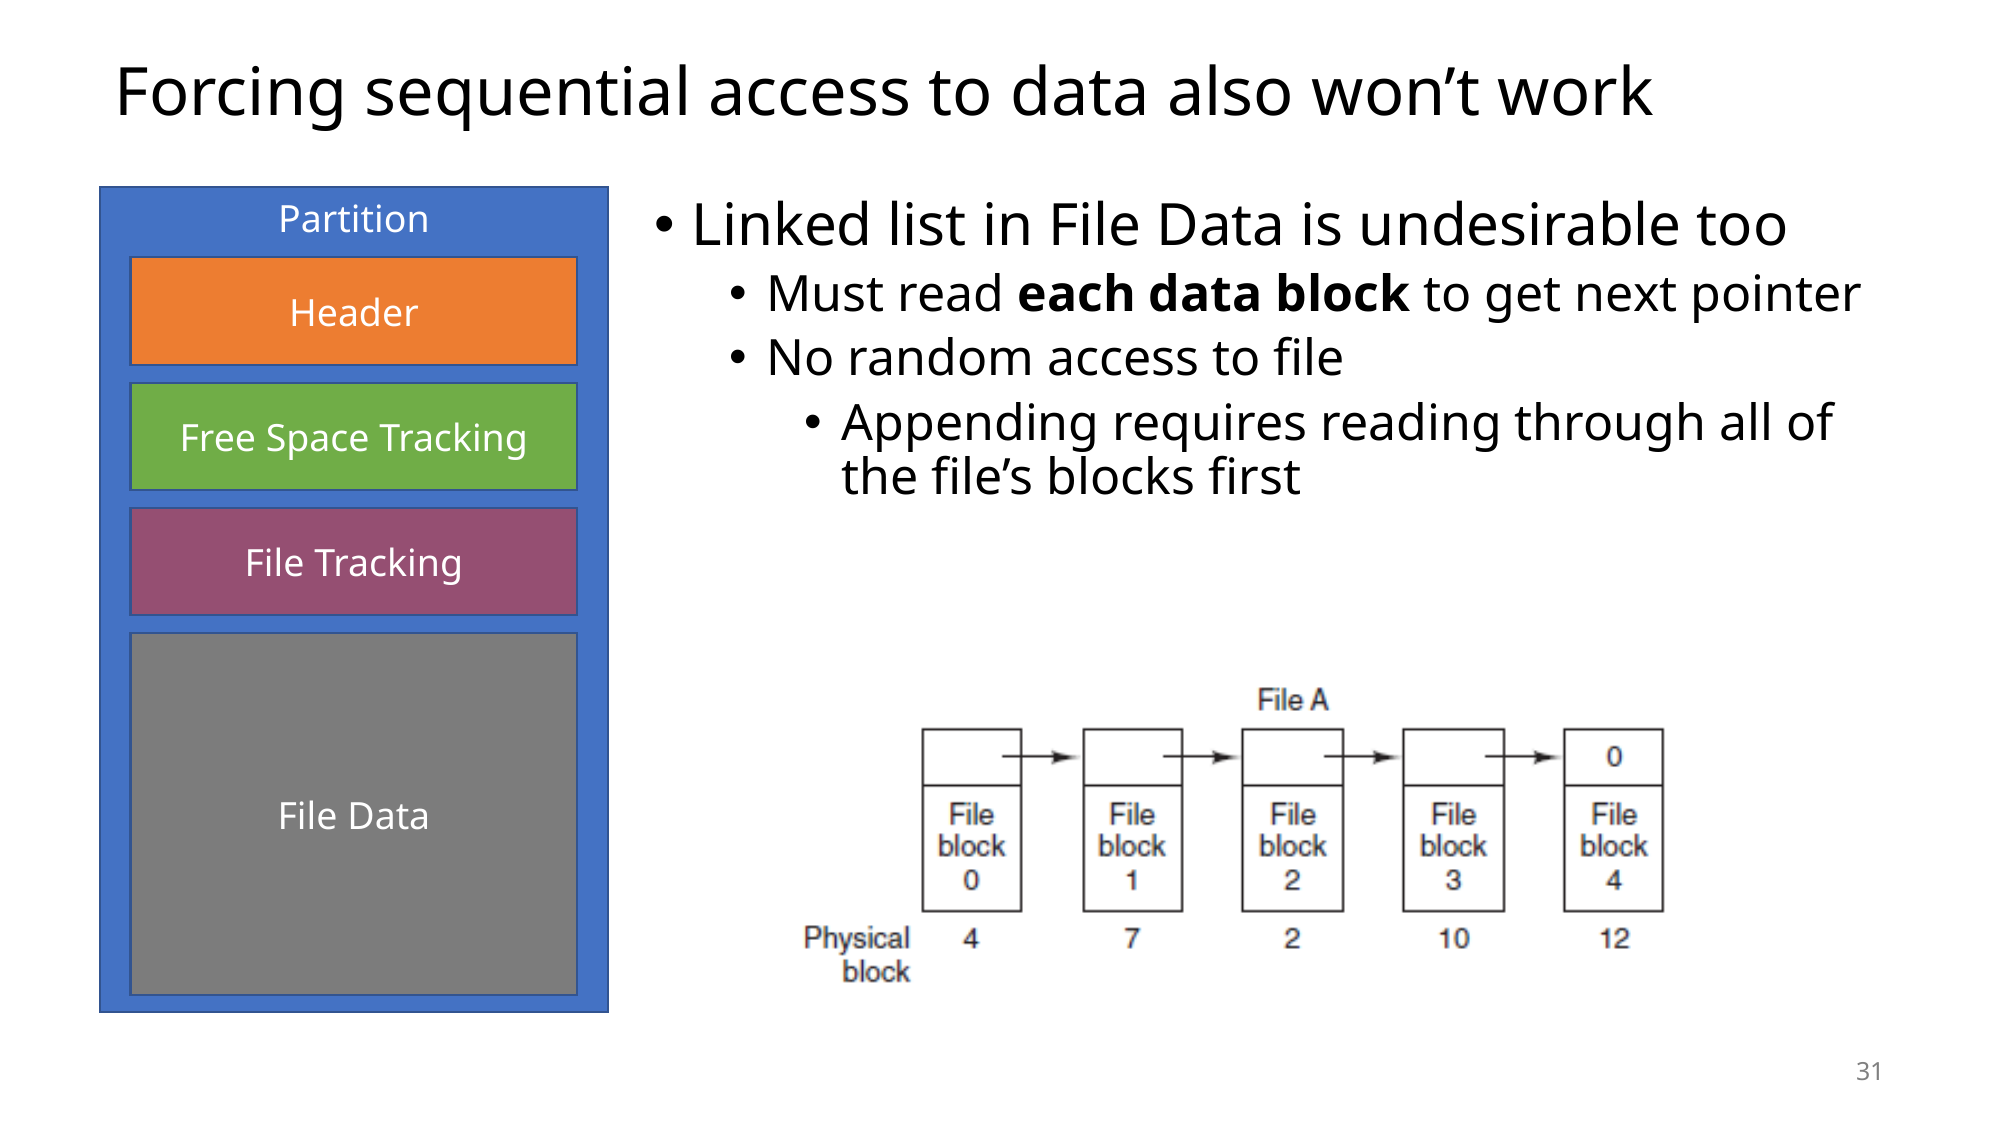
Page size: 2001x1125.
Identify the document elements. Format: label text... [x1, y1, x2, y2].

slide_number 31 [1749, 1042, 1900, 1103]
picture [777, 675, 1707, 996]
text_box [99, 187, 609, 1013]
title Forcing sequential access to data also won’t work [99, 37, 1900, 150]
list Linked list in File Data is undesirable too Must read each data block to get next pointer No random access to file Appending requires reading through all of the file’s blocks first [639, 187, 1900, 1013]
